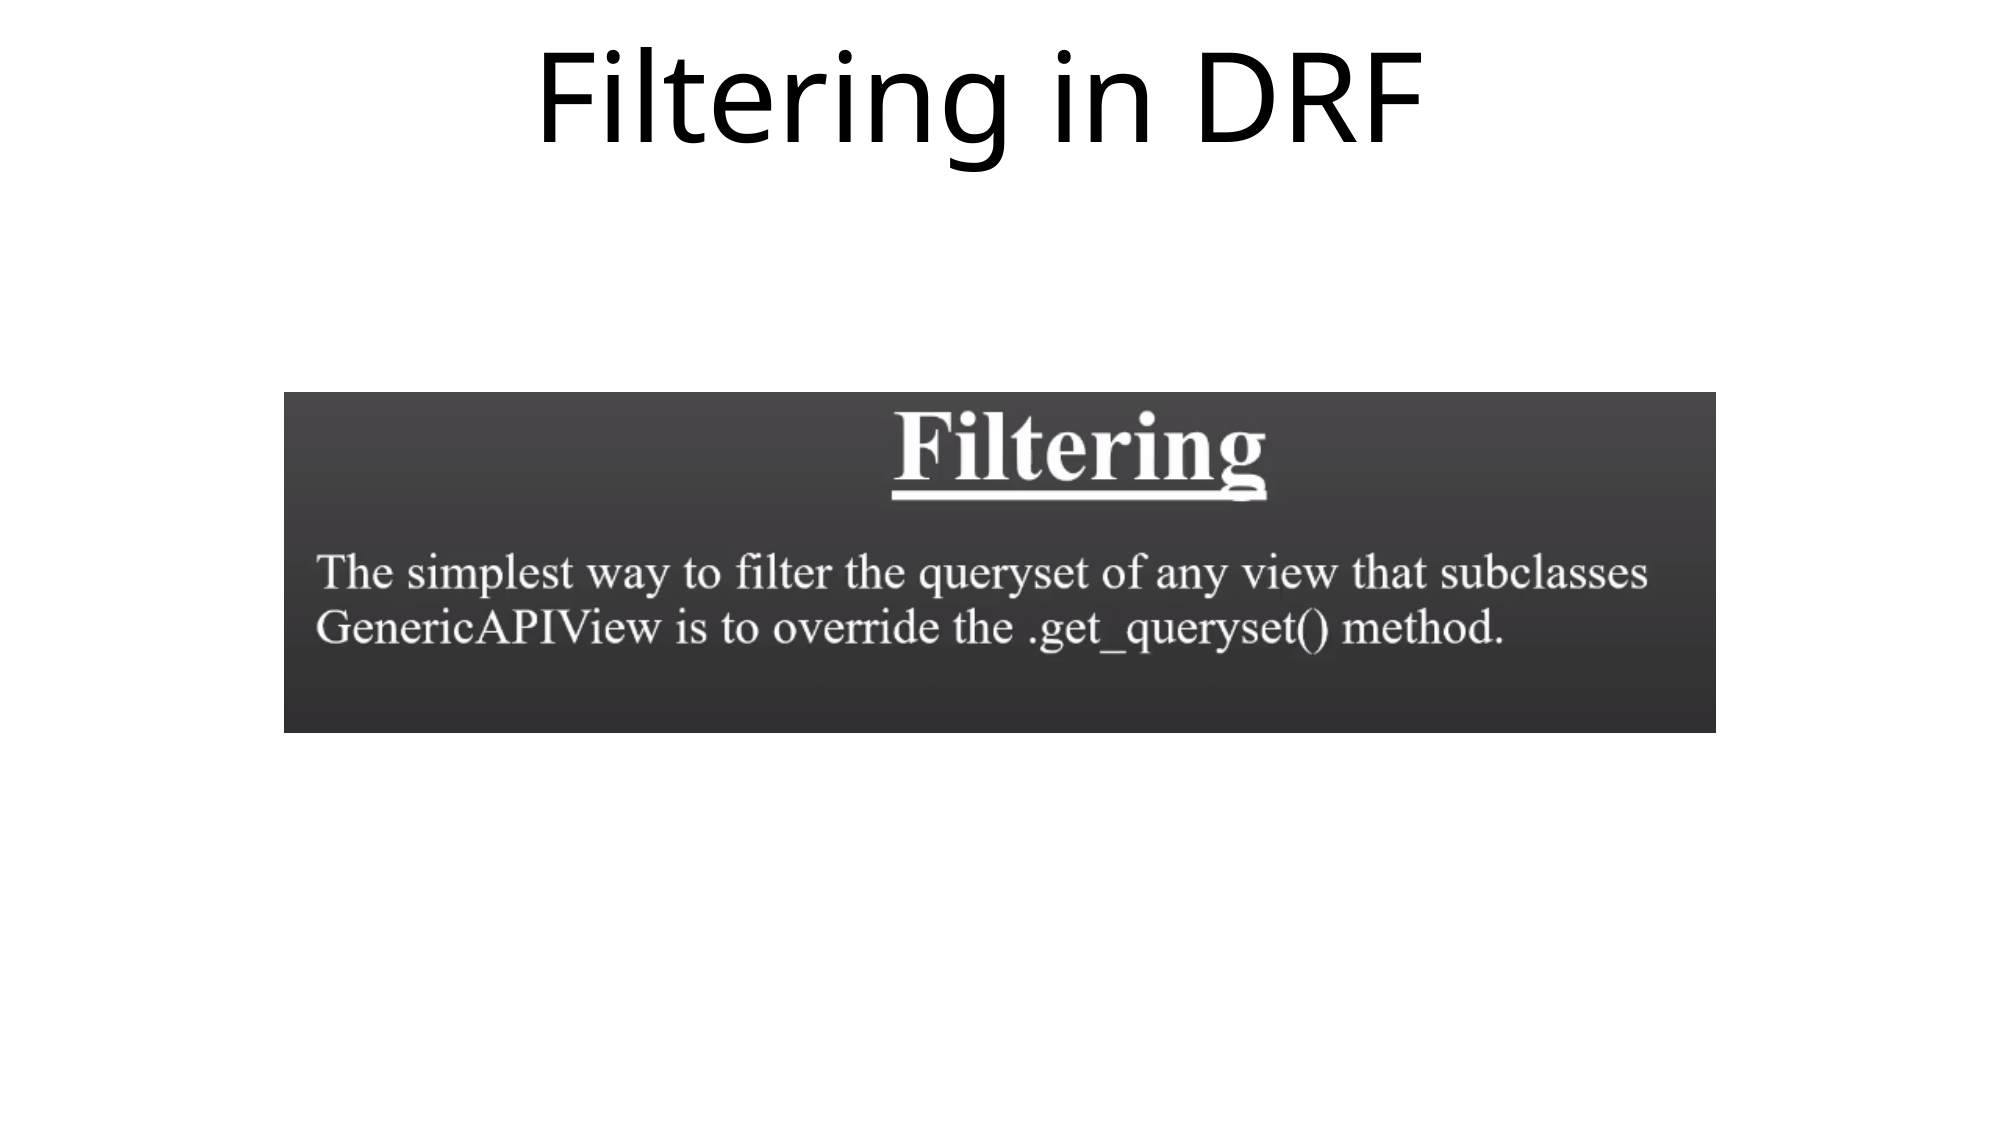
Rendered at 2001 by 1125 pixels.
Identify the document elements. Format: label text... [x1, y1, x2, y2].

title Filtering in DRF [228, 23, 1729, 178]
picture [284, 392, 1716, 733]
subtitle [103, 241, 1929, 1057]
